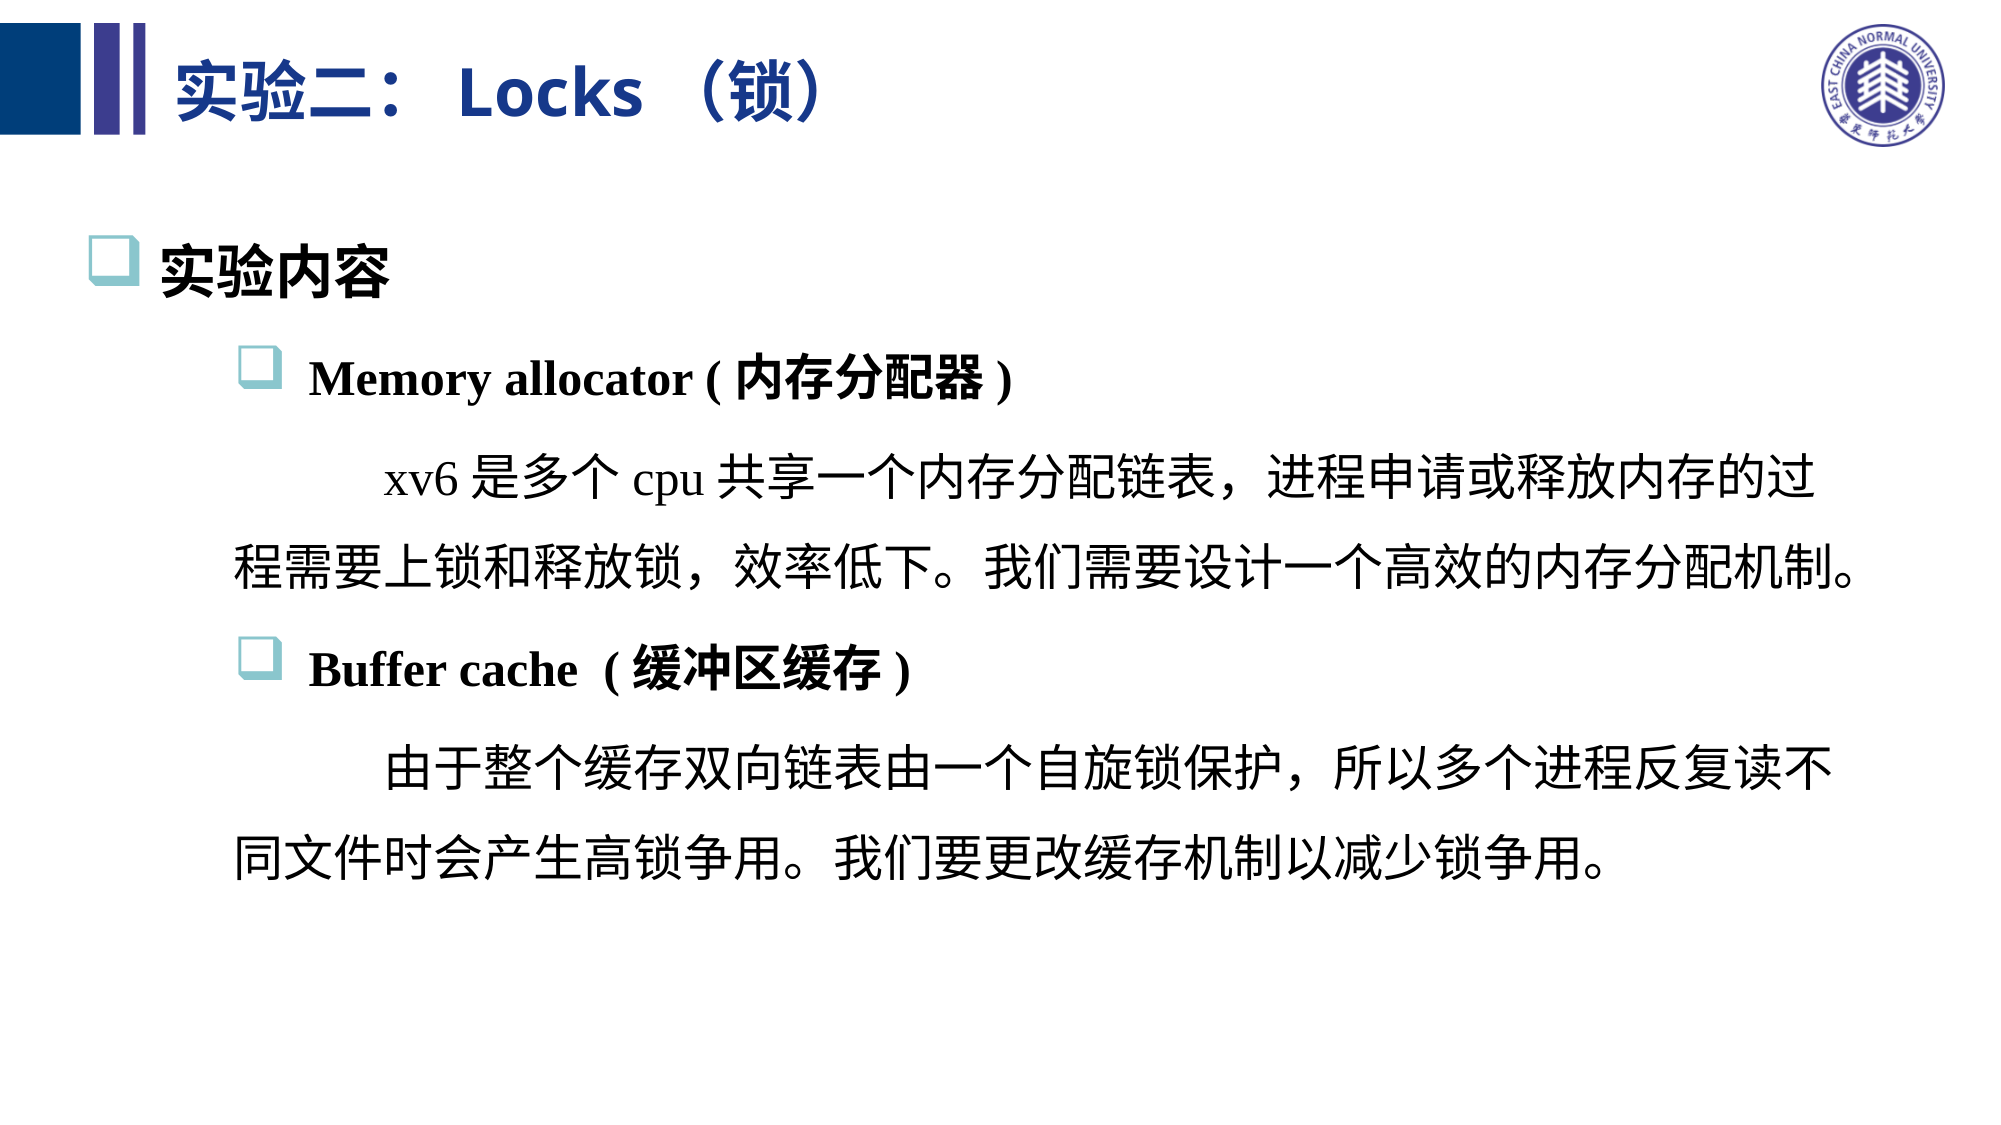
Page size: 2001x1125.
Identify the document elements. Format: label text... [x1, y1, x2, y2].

title 实验二：Locks（锁） [158, 24, 1536, 138]
text_box 实验内容 Memory allocator (内存分配器) xv6是多个cpu共享一个内存分配链表，进程申请或释放内存的过程需要上锁和释放锁，效率低下。我们需要设计一个高效的内存分配机制。 Buffer cache (缓冲区缓存) 由于整个缓存双向链表由一个自旋锁保护，所以多个进程反复读不同文件时会产生高锁争用。我们要更改缓存机制以减少锁争用。 [68, 192, 1871, 894]
picture [1821, 24, 1945, 147]
